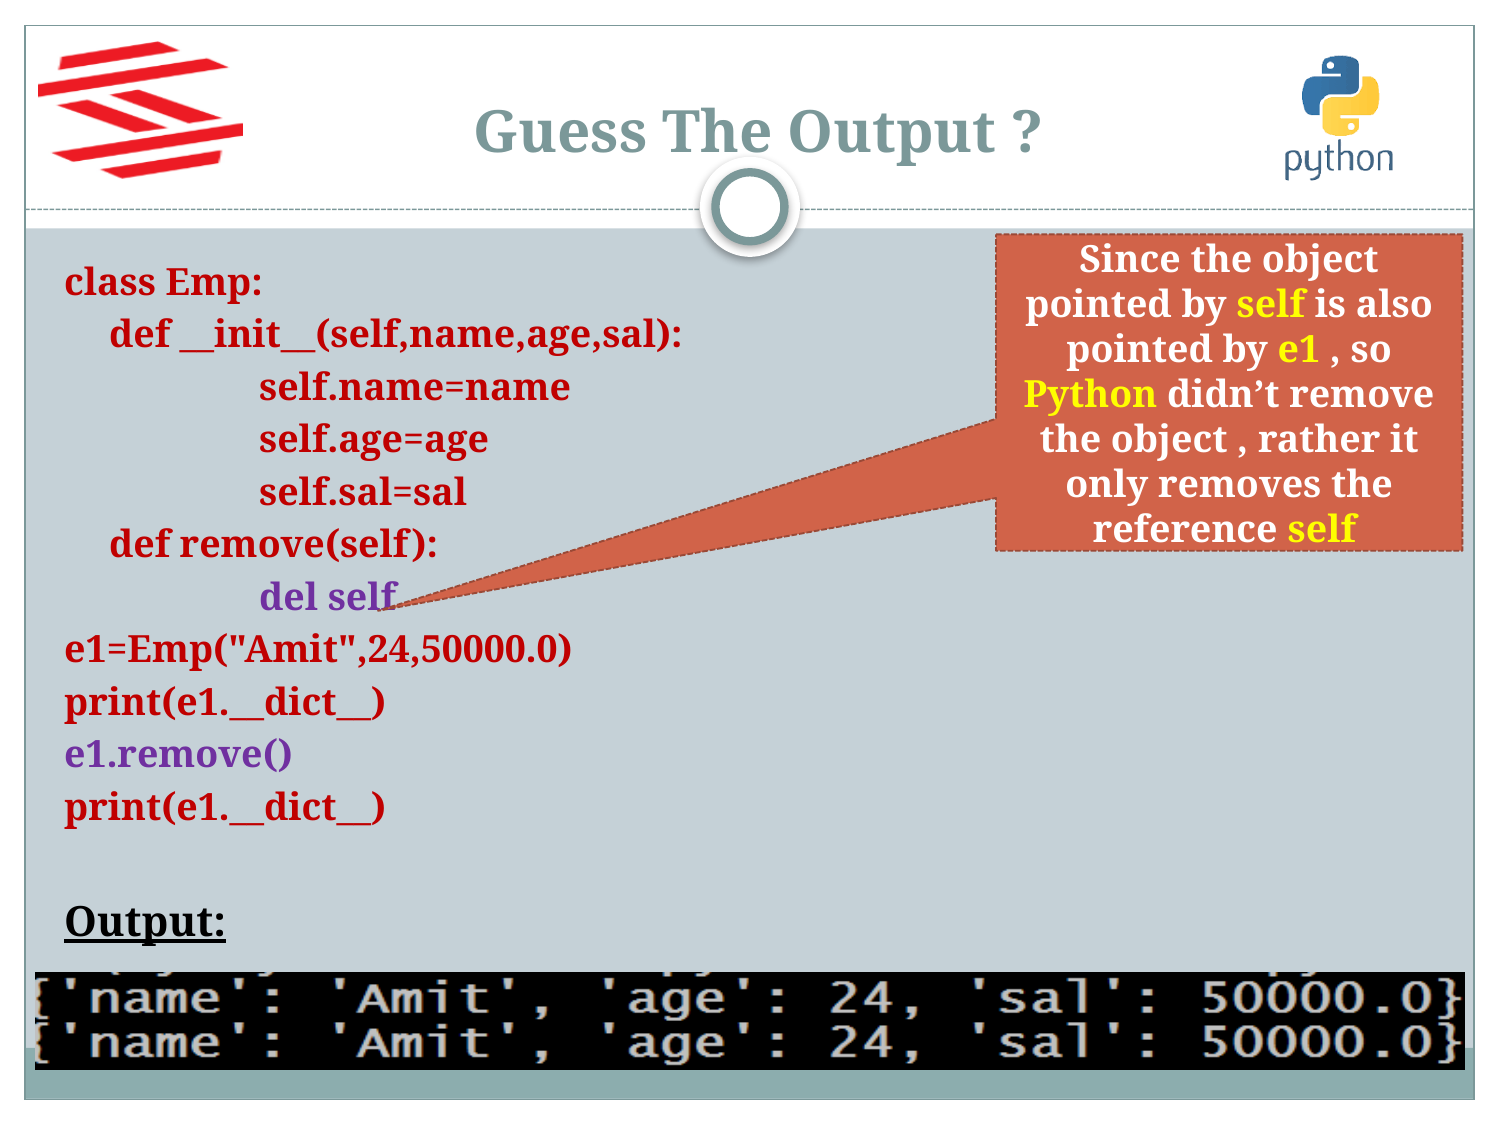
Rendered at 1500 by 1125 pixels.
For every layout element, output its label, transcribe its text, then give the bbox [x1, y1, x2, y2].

list class Emp: def __init__(self,name,age,sal): self.name=name self.age=age self.sal=sal def remove(self): del self e1=Emp("Amit",24,50000.0) print(e1.__dict__) e1.remove() print(e1.__dict__) Output: [49, 250, 1445, 969]
title Guess The Output ? [248, 46, 1459, 172]
picture [1206, 53, 1471, 186]
picture [37, 40, 243, 185]
text_box Since the object pointed by self is also pointed by e1 , so Python didn’t remove the object , rather it only removes the reference self [377, 233, 1464, 612]
picture [34, 972, 1466, 1070]
